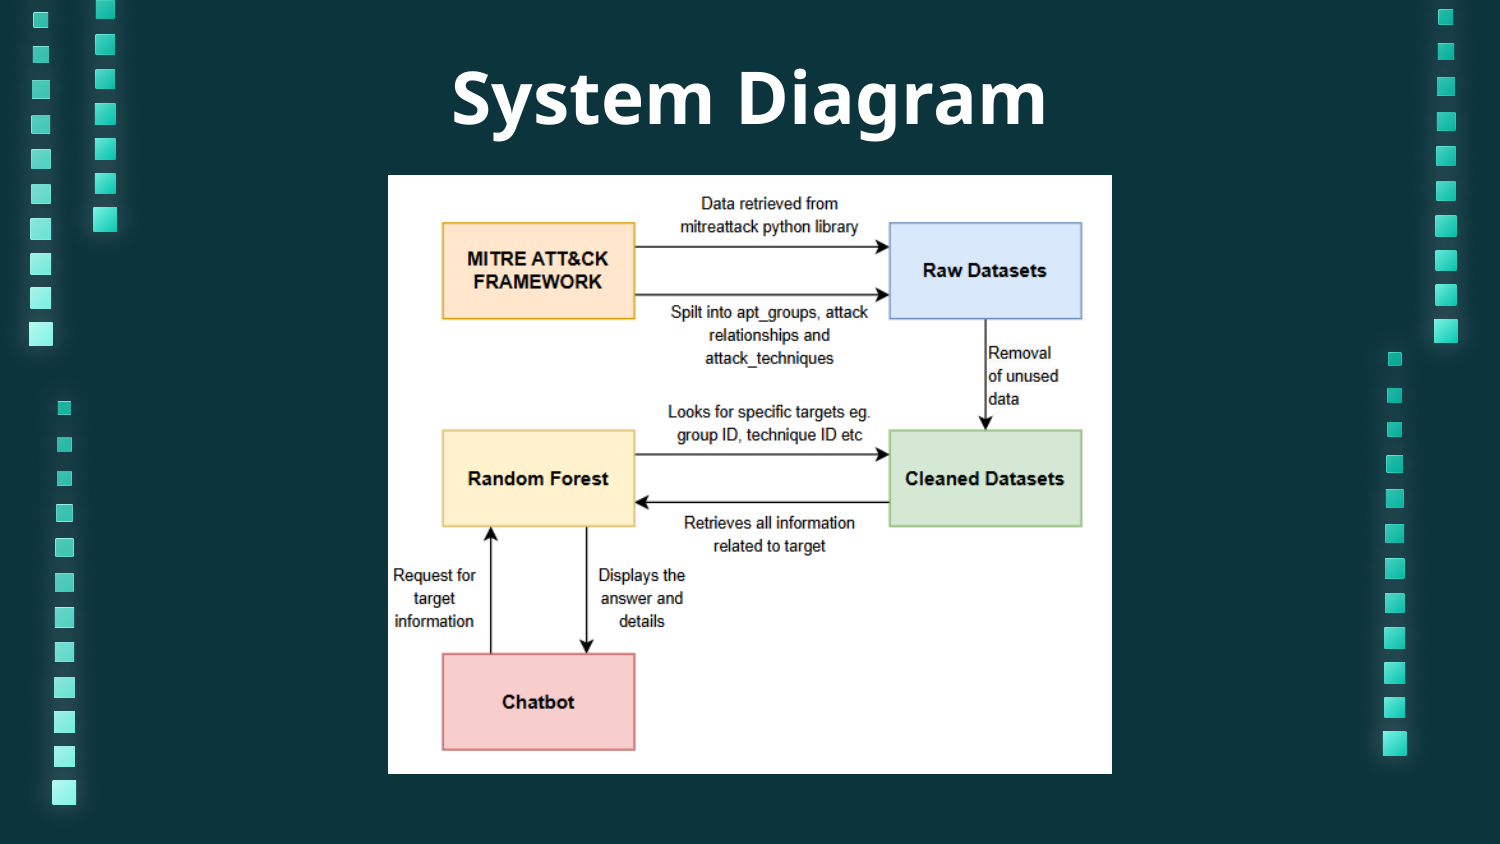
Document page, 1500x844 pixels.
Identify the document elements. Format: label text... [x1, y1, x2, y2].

picture [388, 174, 1112, 774]
title System Diagram [118, 36, 1383, 131]
